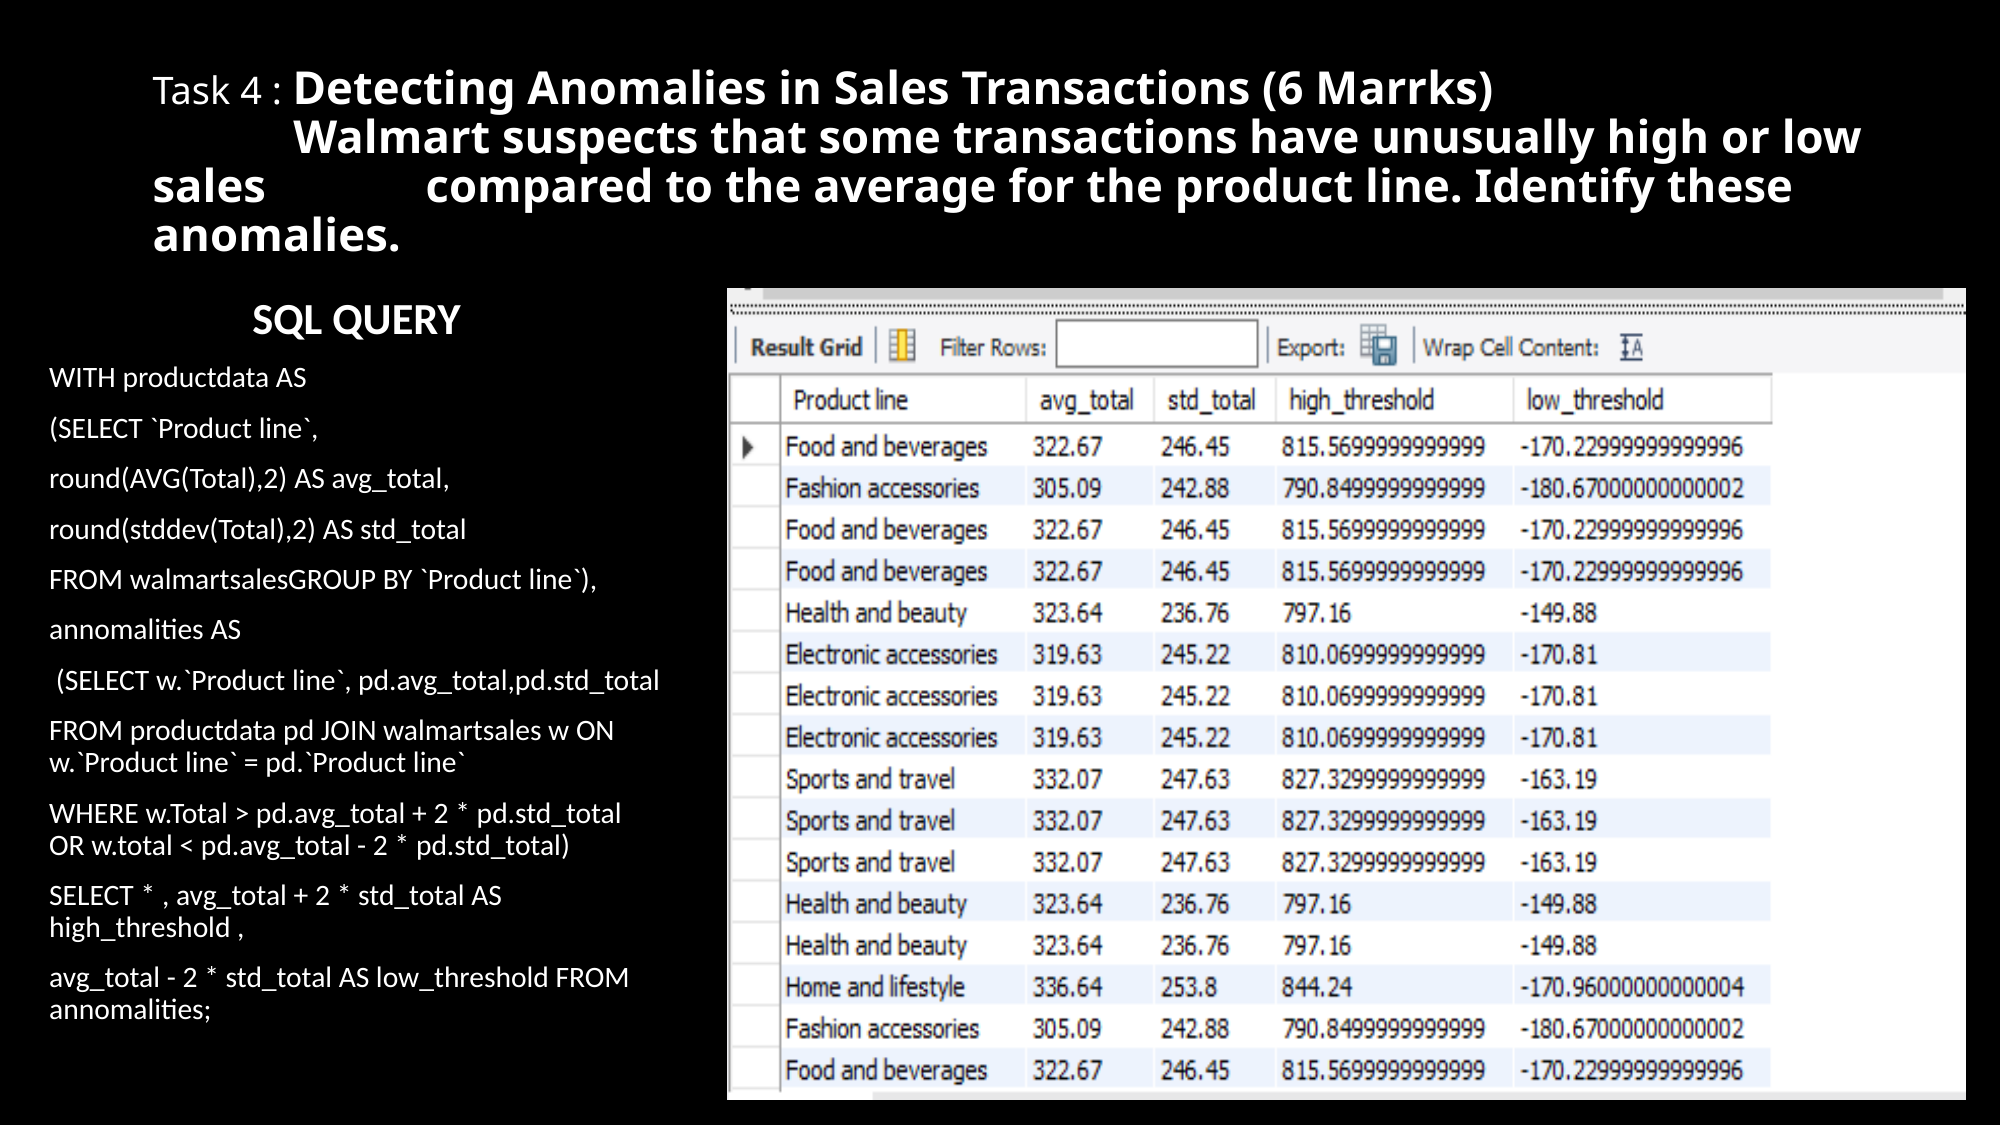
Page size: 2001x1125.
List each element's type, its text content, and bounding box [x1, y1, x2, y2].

list SQL QUERY WITH productdata AS (SELECT `Product line`, round(AVG(Total),2) AS avg_total, round(stddev(Total),2) AS std_total FROM walmartsalesGROUP BY `Product line`), annomalities AS (SELECT w.`Product line`, pd.avg_total,pd.std_total FROM productdata pd JOIN walmartsales w ON w.`Product line` = pd.`Product line` WHERE w.Total > pd.avg_total + 2 * pd.std_total OR w.total < pd.avg_total - 2 * pd.std_total) SELECT * , avg_total + 2 * std_total AS high_threshold , avg_total - 2 * std_total AS low_threshold FROM annomalities; [34, 288, 680, 1070]
title Task 4 : Detecting Anomalies in Sales Transactions (6 Marrks) Walmart suspects that some transactions have unusually high or low sales compared to the average for the product line. Identify these anomalies. [137, 55, 1966, 269]
picture [727, 288, 1966, 1100]
